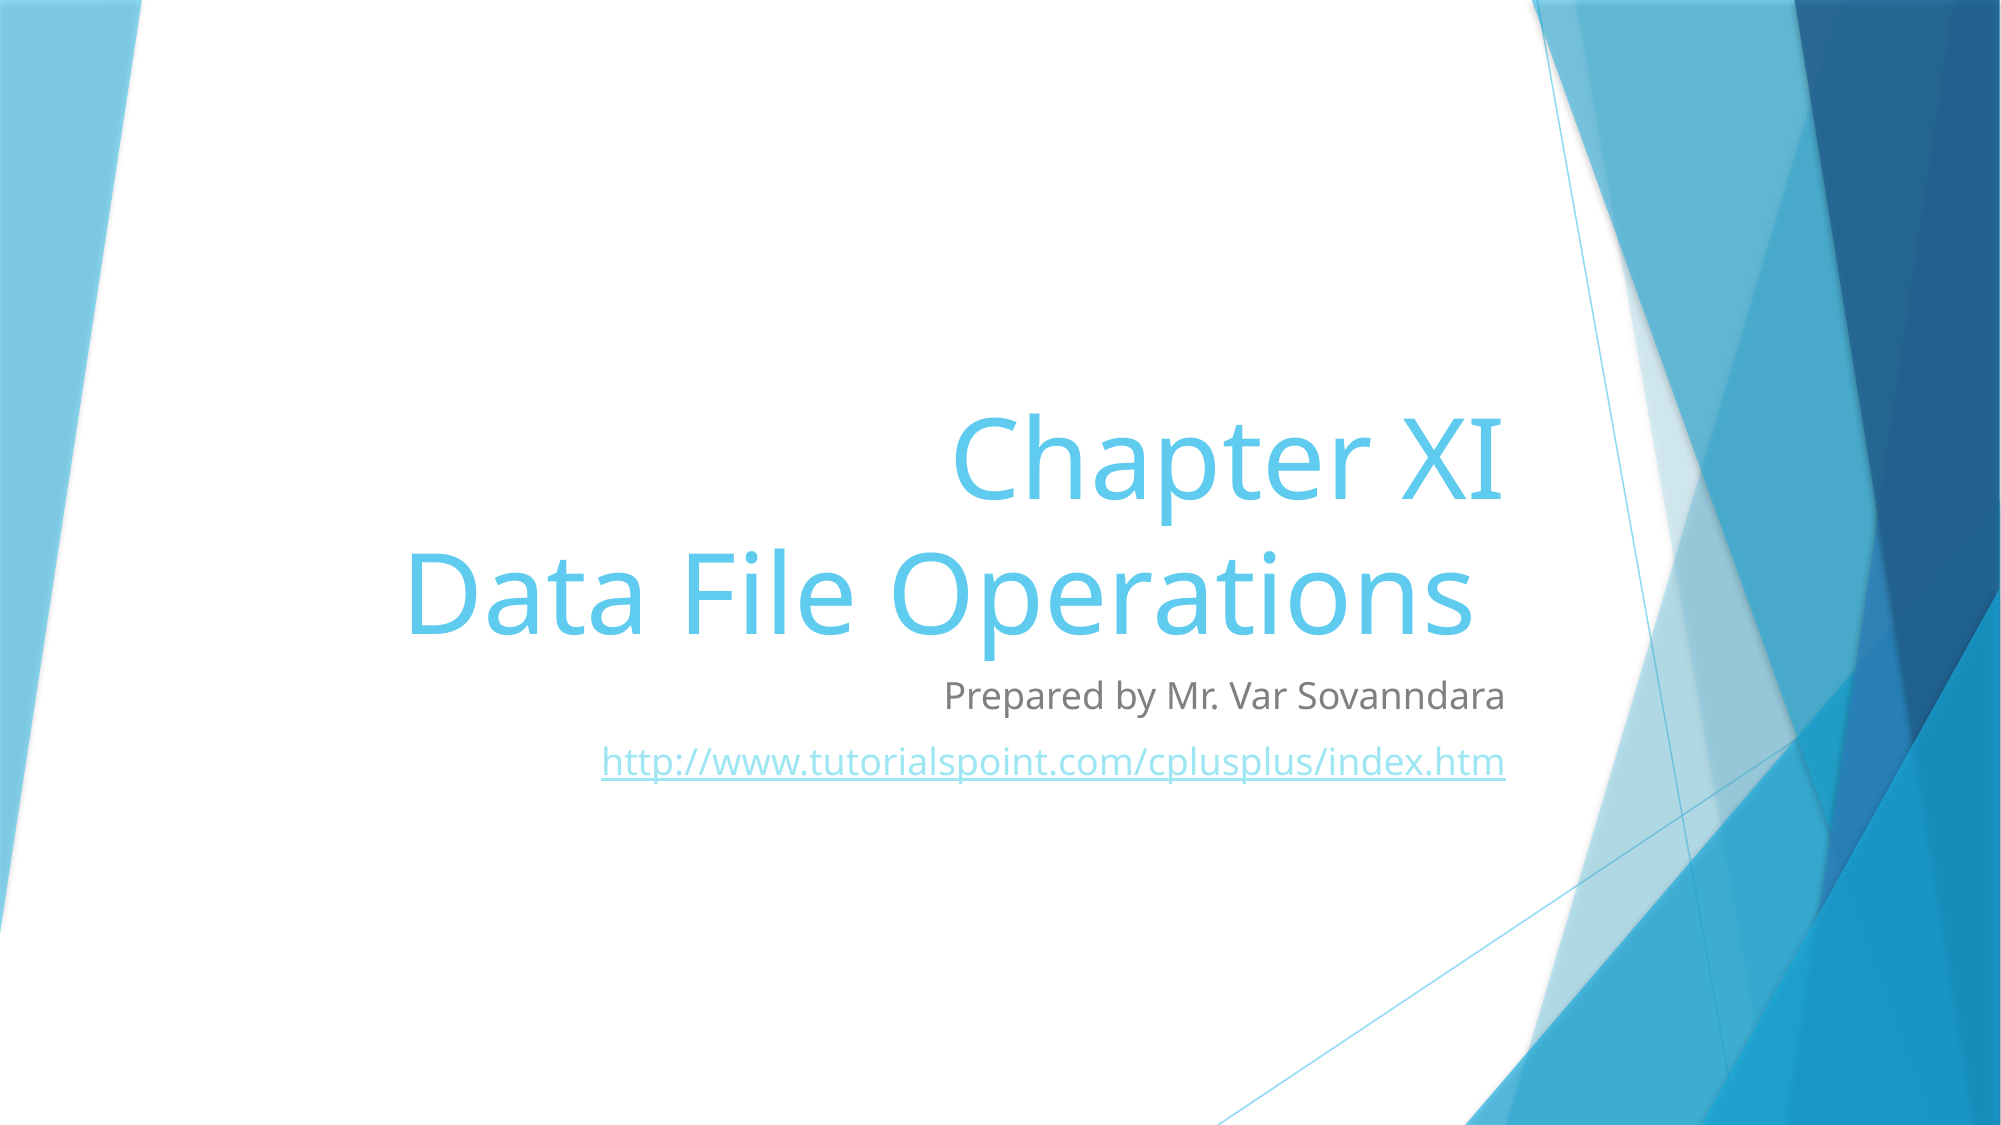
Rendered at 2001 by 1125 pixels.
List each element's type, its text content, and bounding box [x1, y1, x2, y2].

subtitle Prepared by Mr. Var Sovanndara http://www.tutorialspoint.com/cplusplus/index.htm [247, 664, 1522, 845]
title Chapter XI Data File Operations [247, 394, 1522, 664]
